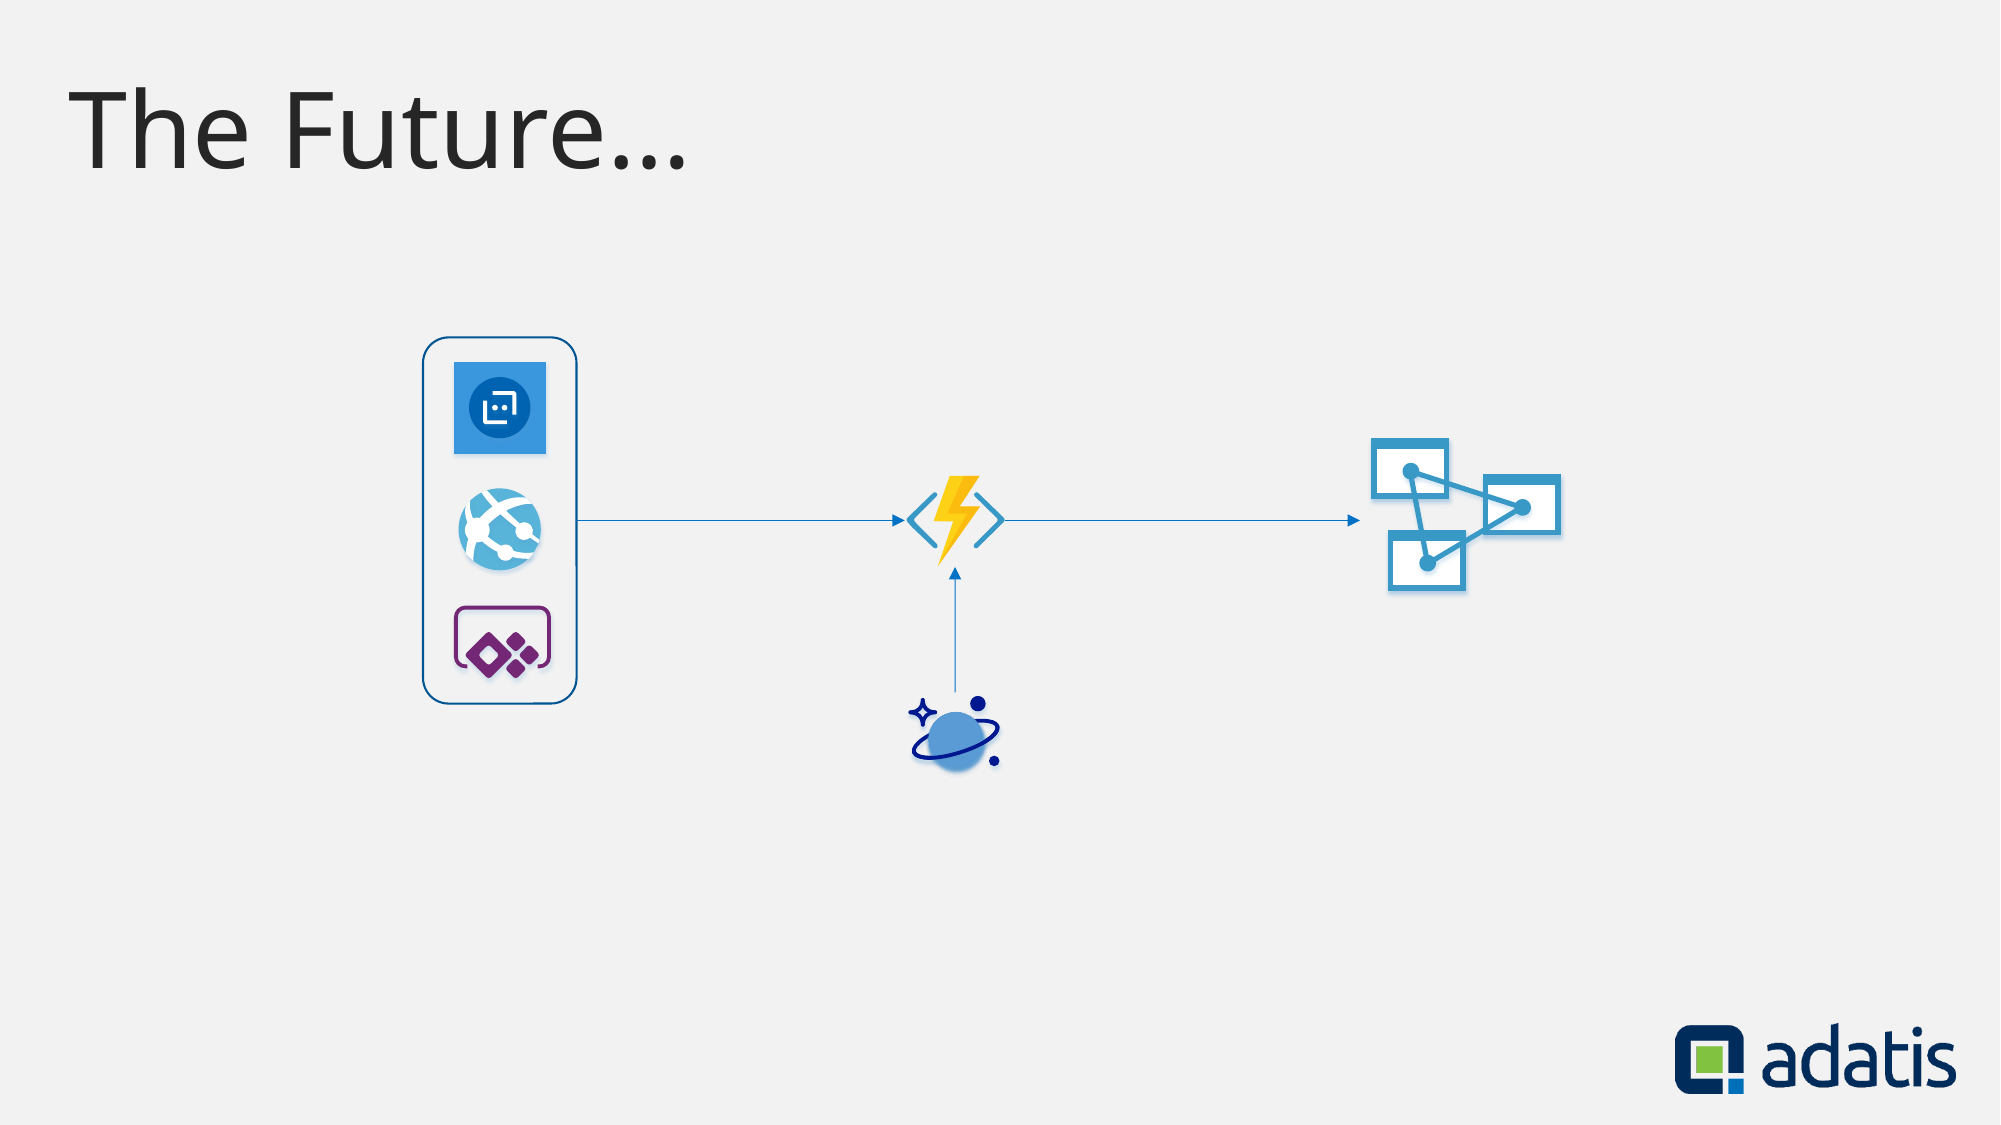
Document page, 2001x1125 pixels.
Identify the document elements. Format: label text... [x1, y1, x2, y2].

picture [1359, 432, 1574, 609]
picture [904, 473, 1006, 567]
text_box The Future… [44, 46, 1956, 200]
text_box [422, 337, 577, 704]
picture [902, 692, 1009, 784]
picture [1675, 1023, 1956, 1094]
